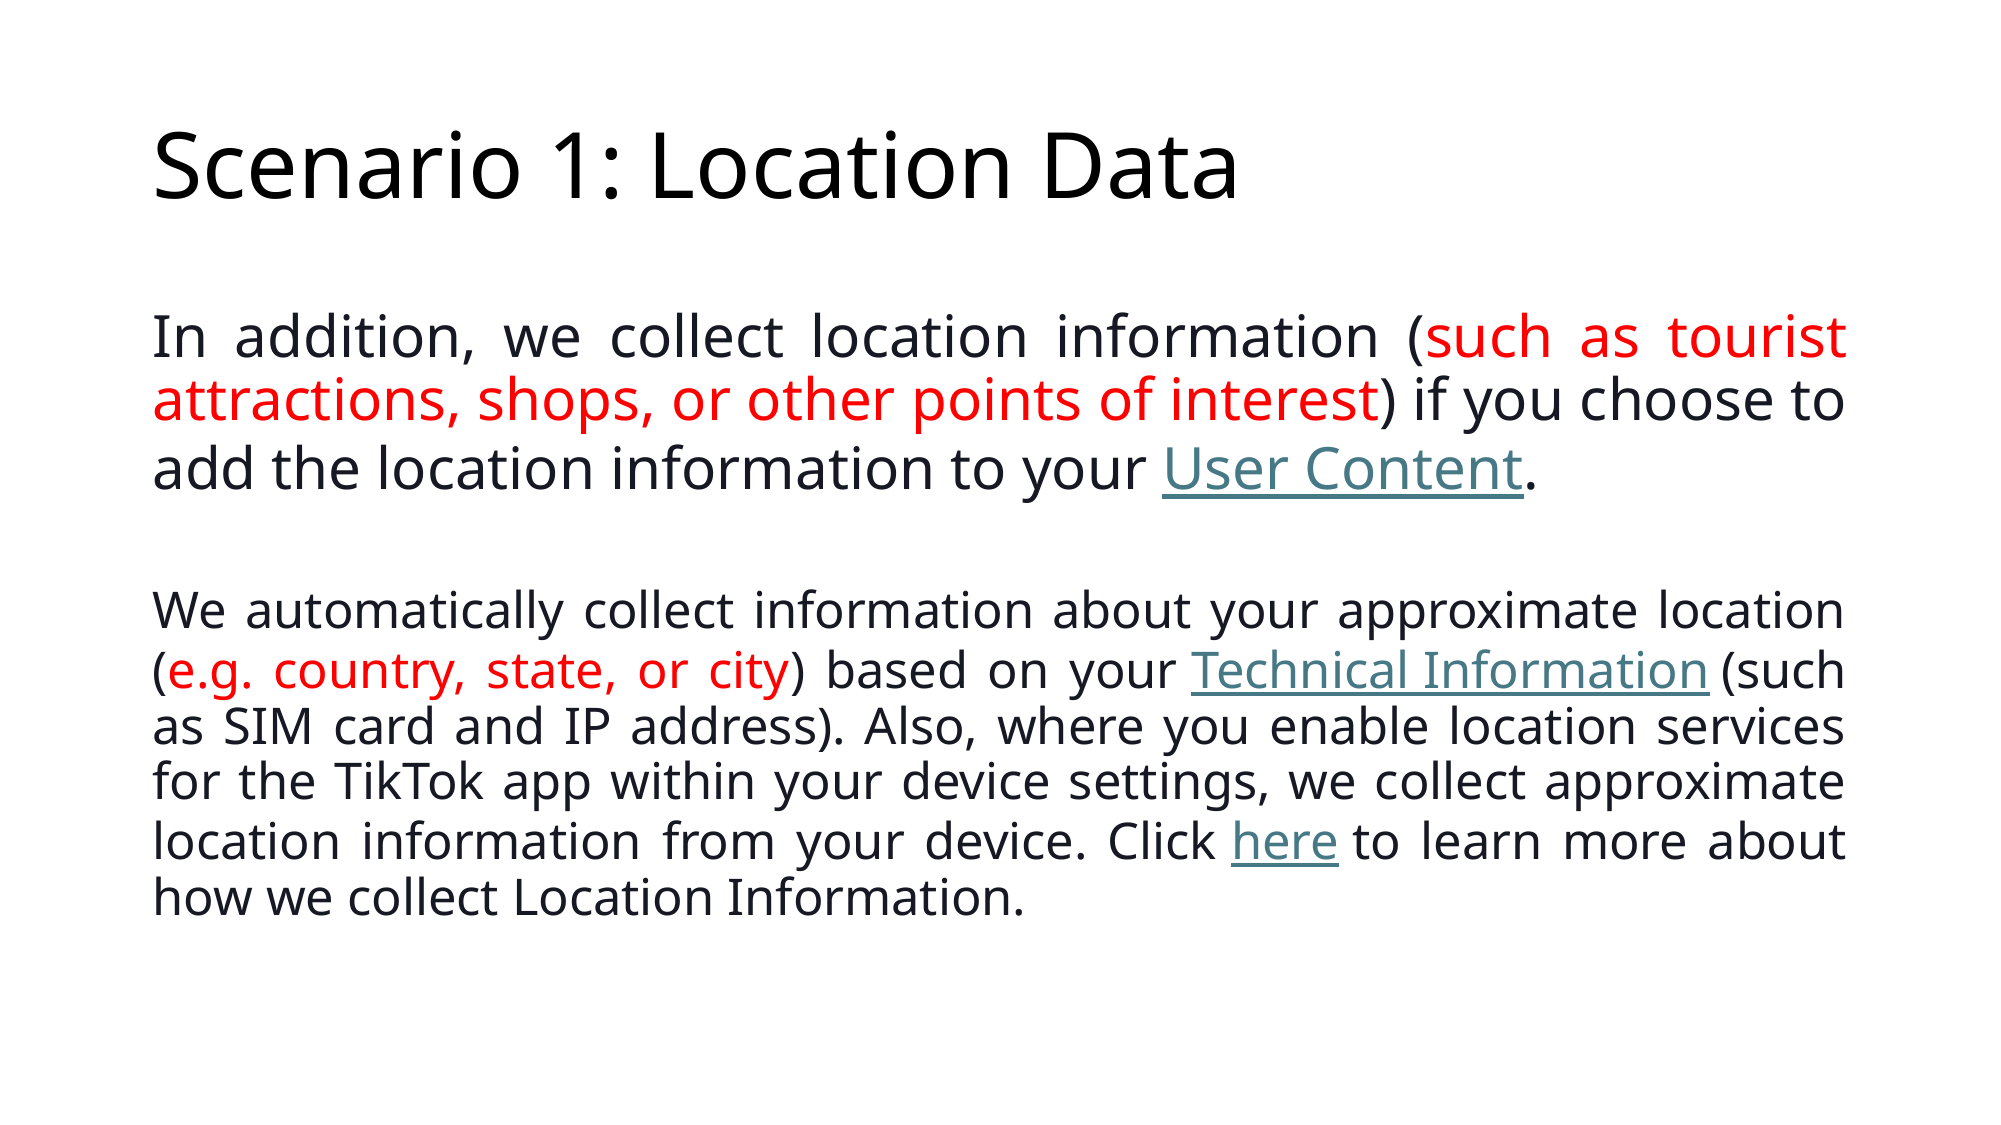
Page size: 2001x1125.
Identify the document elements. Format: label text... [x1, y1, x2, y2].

title Scenario 1: Location Data [137, 59, 1863, 278]
list In addition, we collect location information (such as tourist attractions, shops, or other points of interest) if you choose to add the location information to your User Content. [137, 299, 1863, 517]
text_box We automatically collect information about your approximate location (e.g. country, state, or city) based on your Technical Information (such as SIM card and IP address). Also, where you enable location services for the TikTok app within your device settings, we collect approximate location information from your device. Click here to learn more about how we collect Location Information. [137, 576, 1863, 975]
